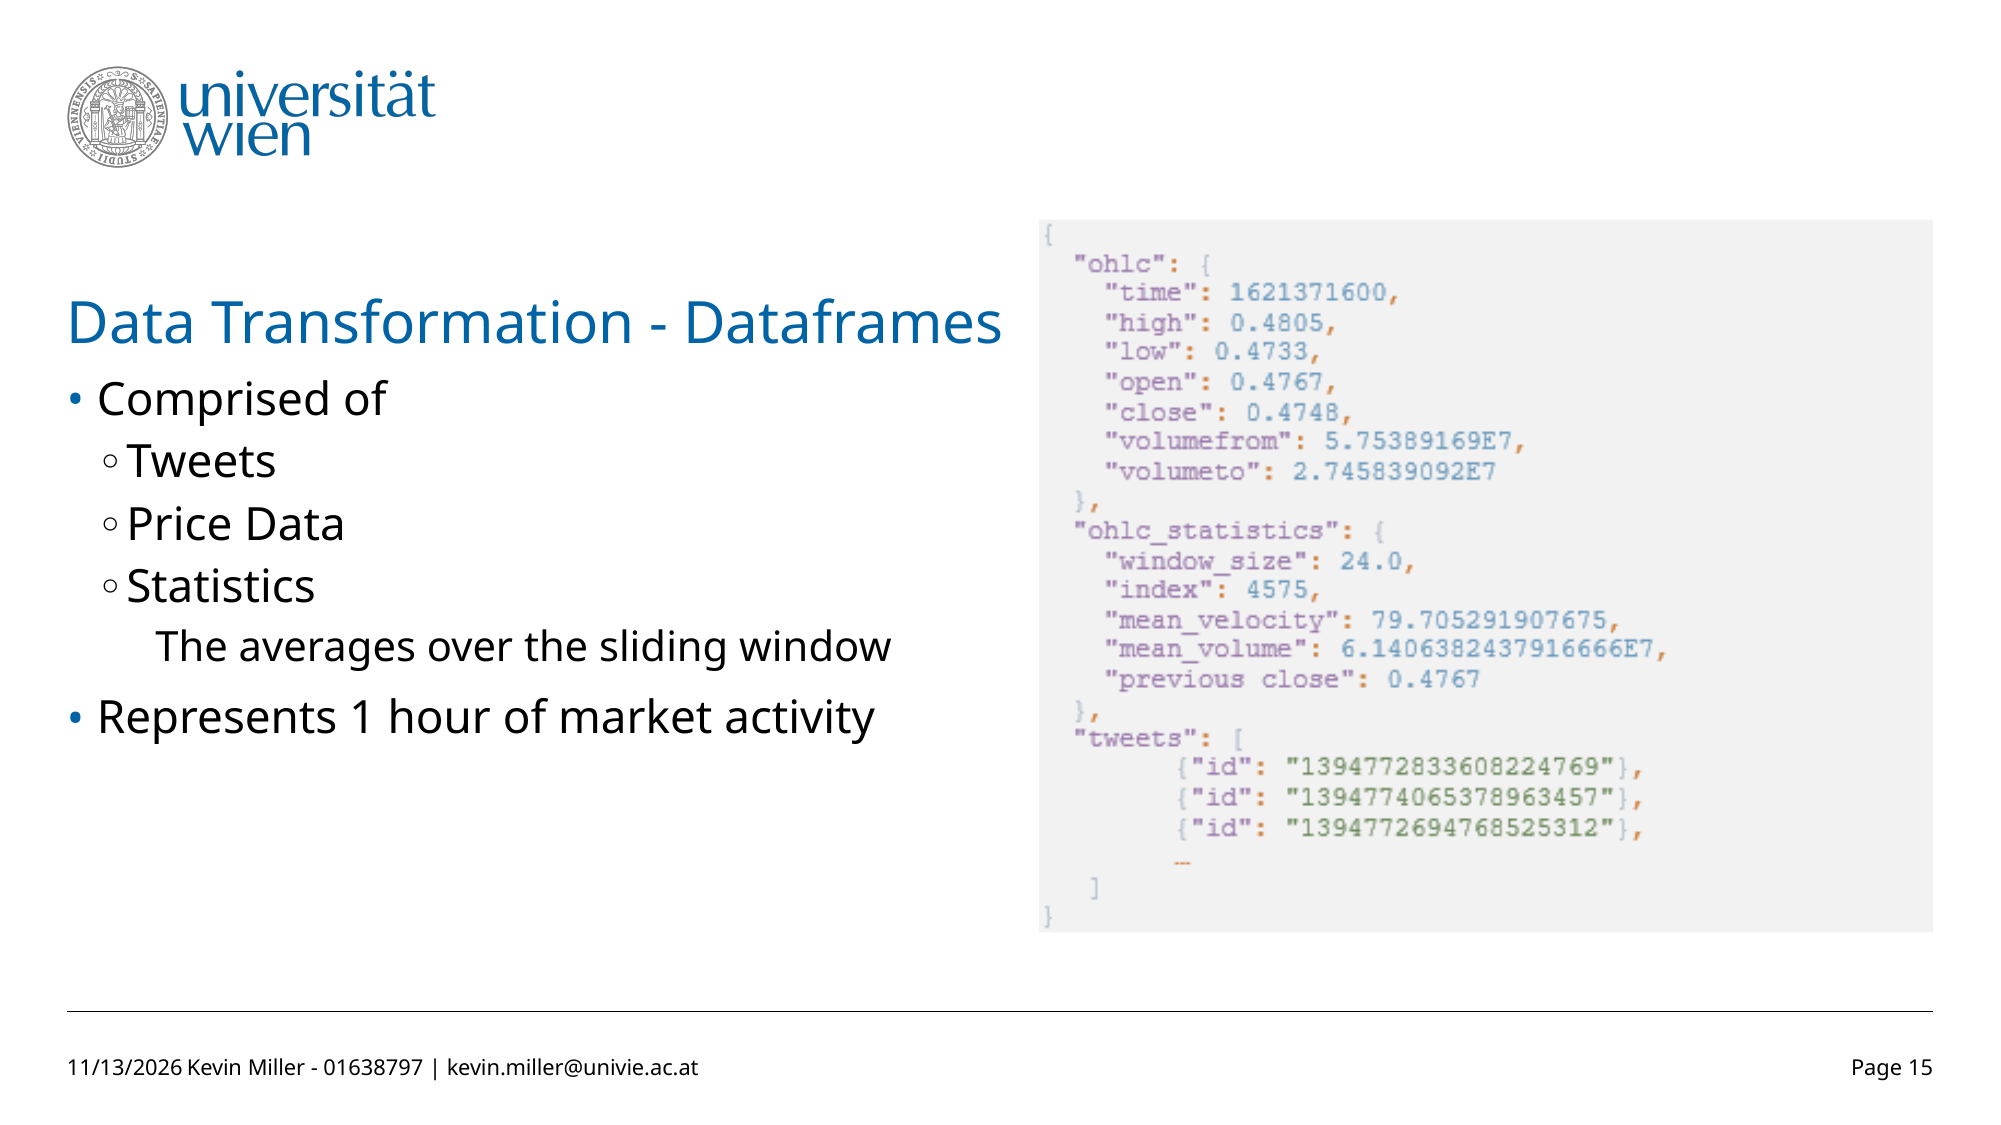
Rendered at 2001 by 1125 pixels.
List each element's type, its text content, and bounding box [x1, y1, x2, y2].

list Comprised of Tweets Price Data Statistics The averages over the sliding window Represents 1 hour of market activity [66, 373, 1933, 976]
picture [66, 66, 437, 168]
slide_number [66, 1053, 185, 1114]
picture [1039, 218, 1934, 936]
footer Kevin Miller - 01638797 | kevin.miller@univie.ac.at [186, 1053, 1467, 1114]
slide_number Page 15 [1797, 1053, 1933, 1114]
title Data Transformation - Dataframes [66, 218, 1039, 356]
